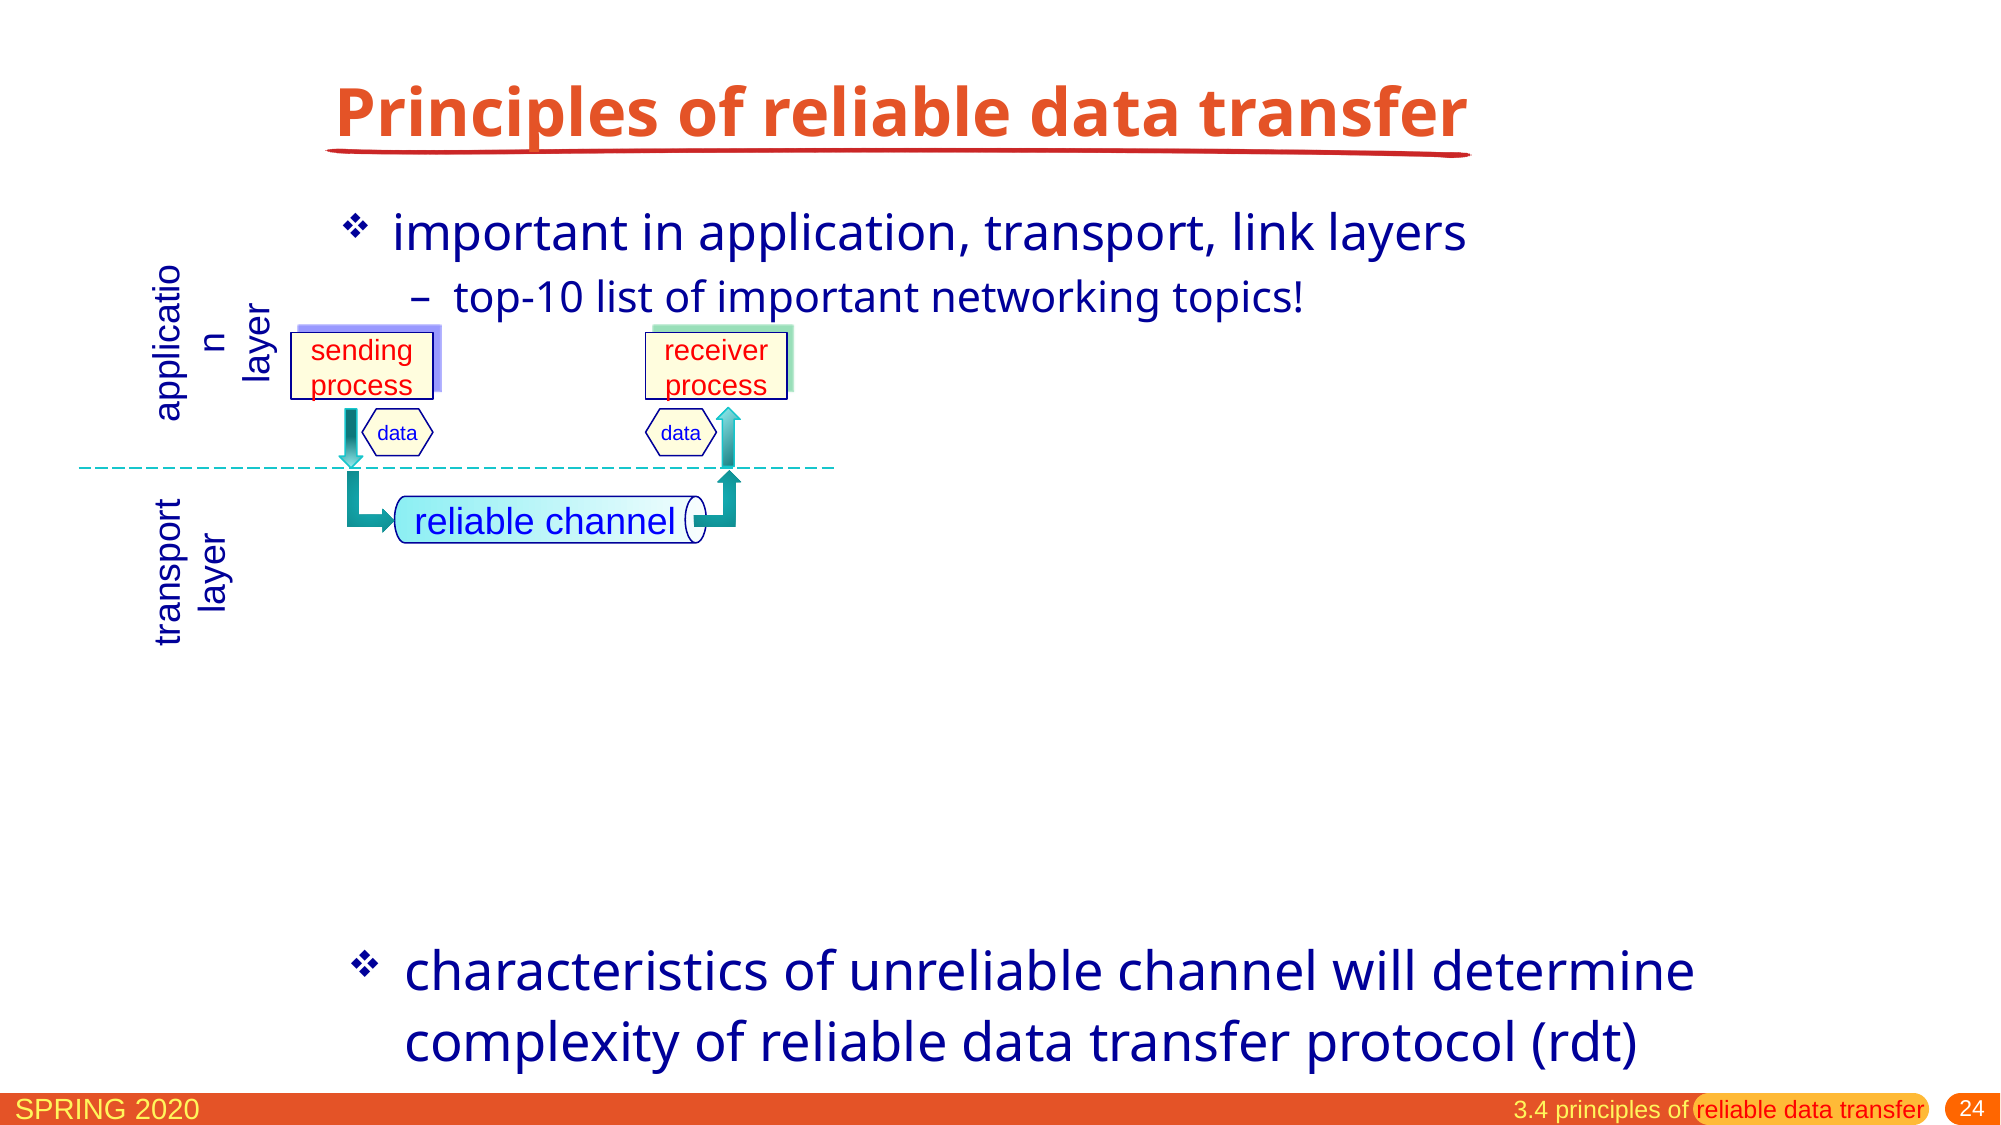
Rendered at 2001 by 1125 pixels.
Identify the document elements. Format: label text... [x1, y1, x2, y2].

text_box application layer [134, 243, 256, 443]
text_box [347, 476, 395, 533]
text_box 3.4 principles of reliable data transfer [1498, 1086, 1951, 1125]
text_box [693, 476, 742, 527]
text_box transport layer [134, 479, 257, 666]
text_box sending process [291, 332, 433, 400]
picture [320, 145, 1485, 161]
list important in application, transport, link layers top-10 list of important networking topics! [324, 193, 1582, 331]
text_box data [362, 408, 433, 456]
text_box [716, 407, 741, 467]
text_box reliable channel [394, 496, 706, 543]
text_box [324, 325, 438, 331]
text_box [339, 408, 363, 467]
text_box data [645, 408, 717, 456]
title Principles of reliable data transfer [319, 15, 1595, 204]
text_box receiver process [645, 332, 788, 400]
list characteristics of unreliable channel will determine complexity of reliable data transfer protocol (rdt) [332, 921, 1721, 1077]
